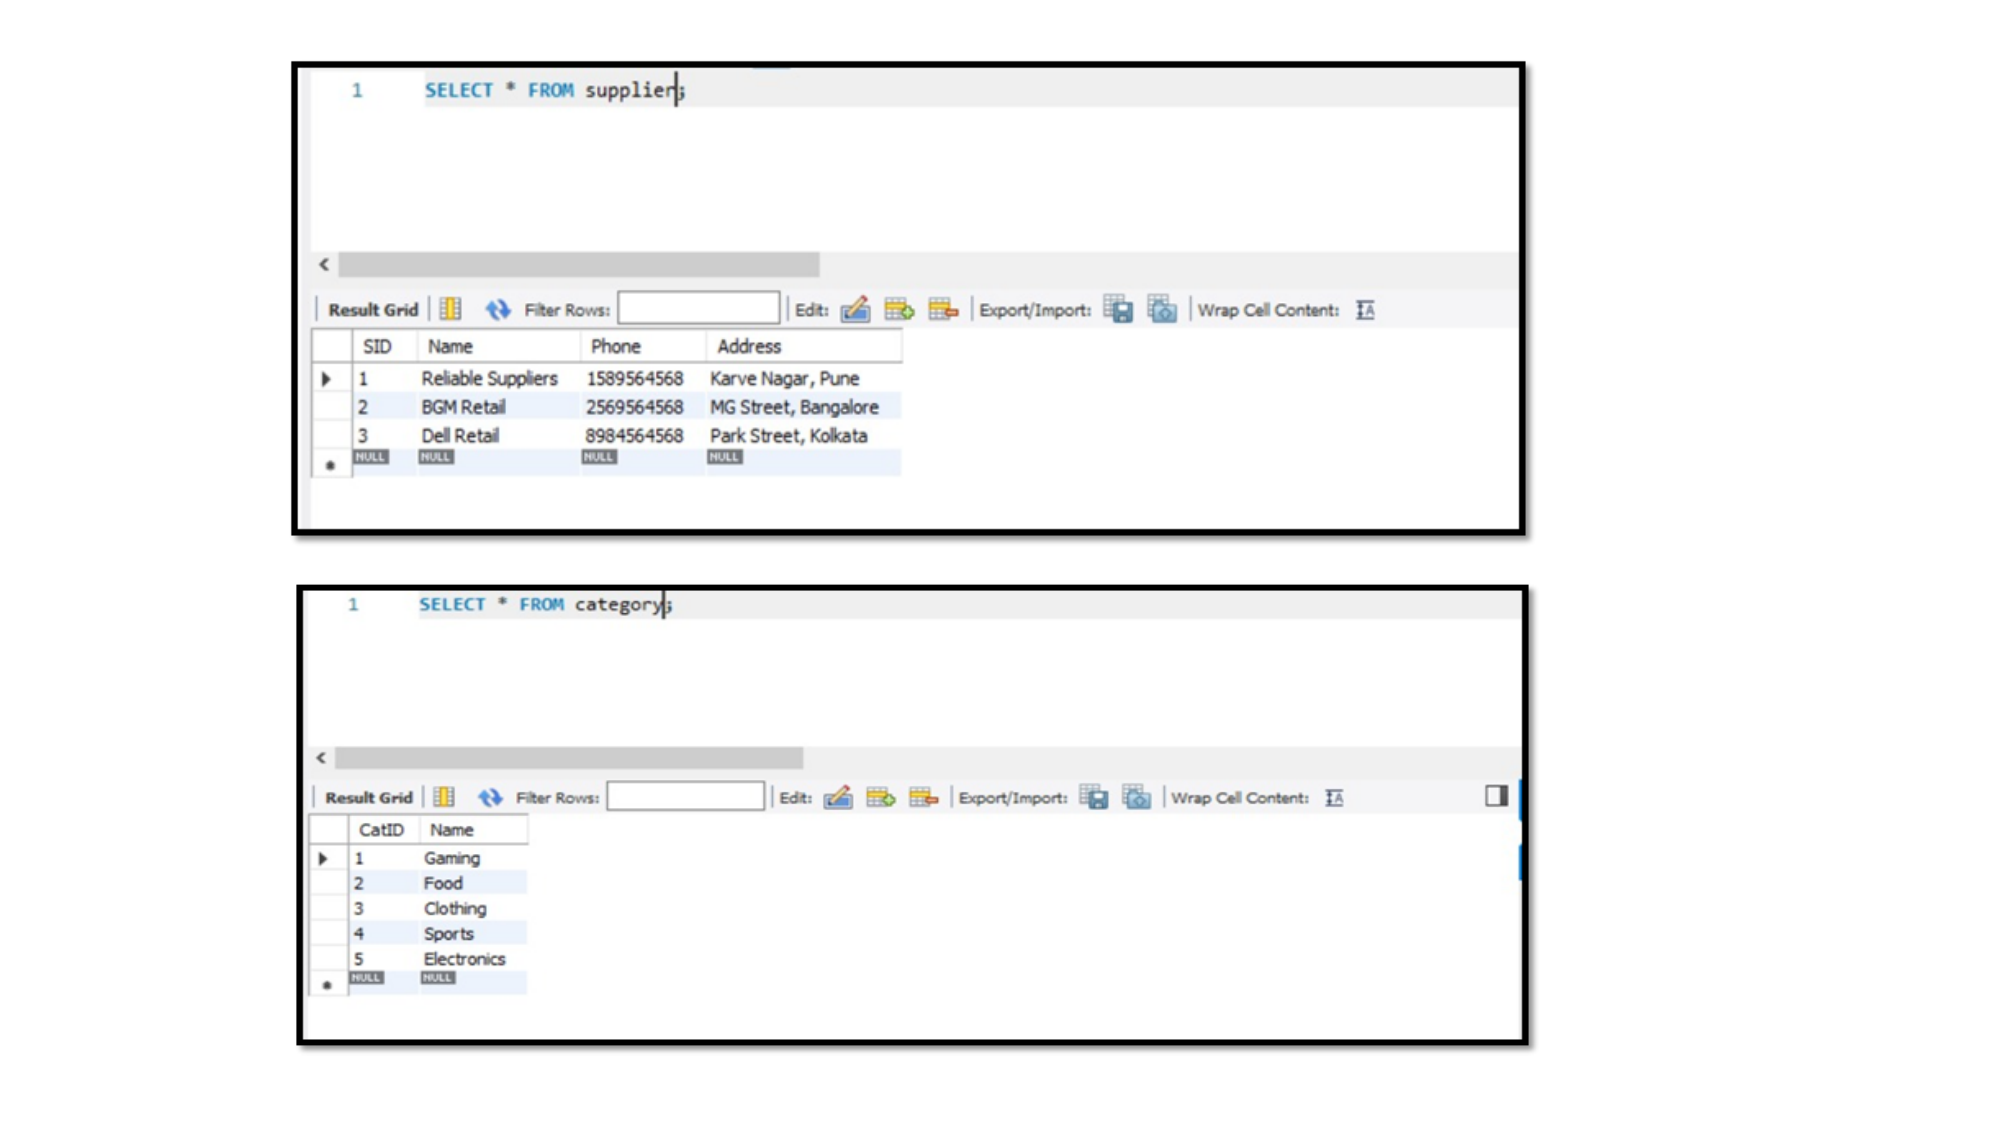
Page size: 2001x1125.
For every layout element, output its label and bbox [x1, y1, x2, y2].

picture [290, 579, 1544, 1056]
picture [285, 55, 1540, 550]
